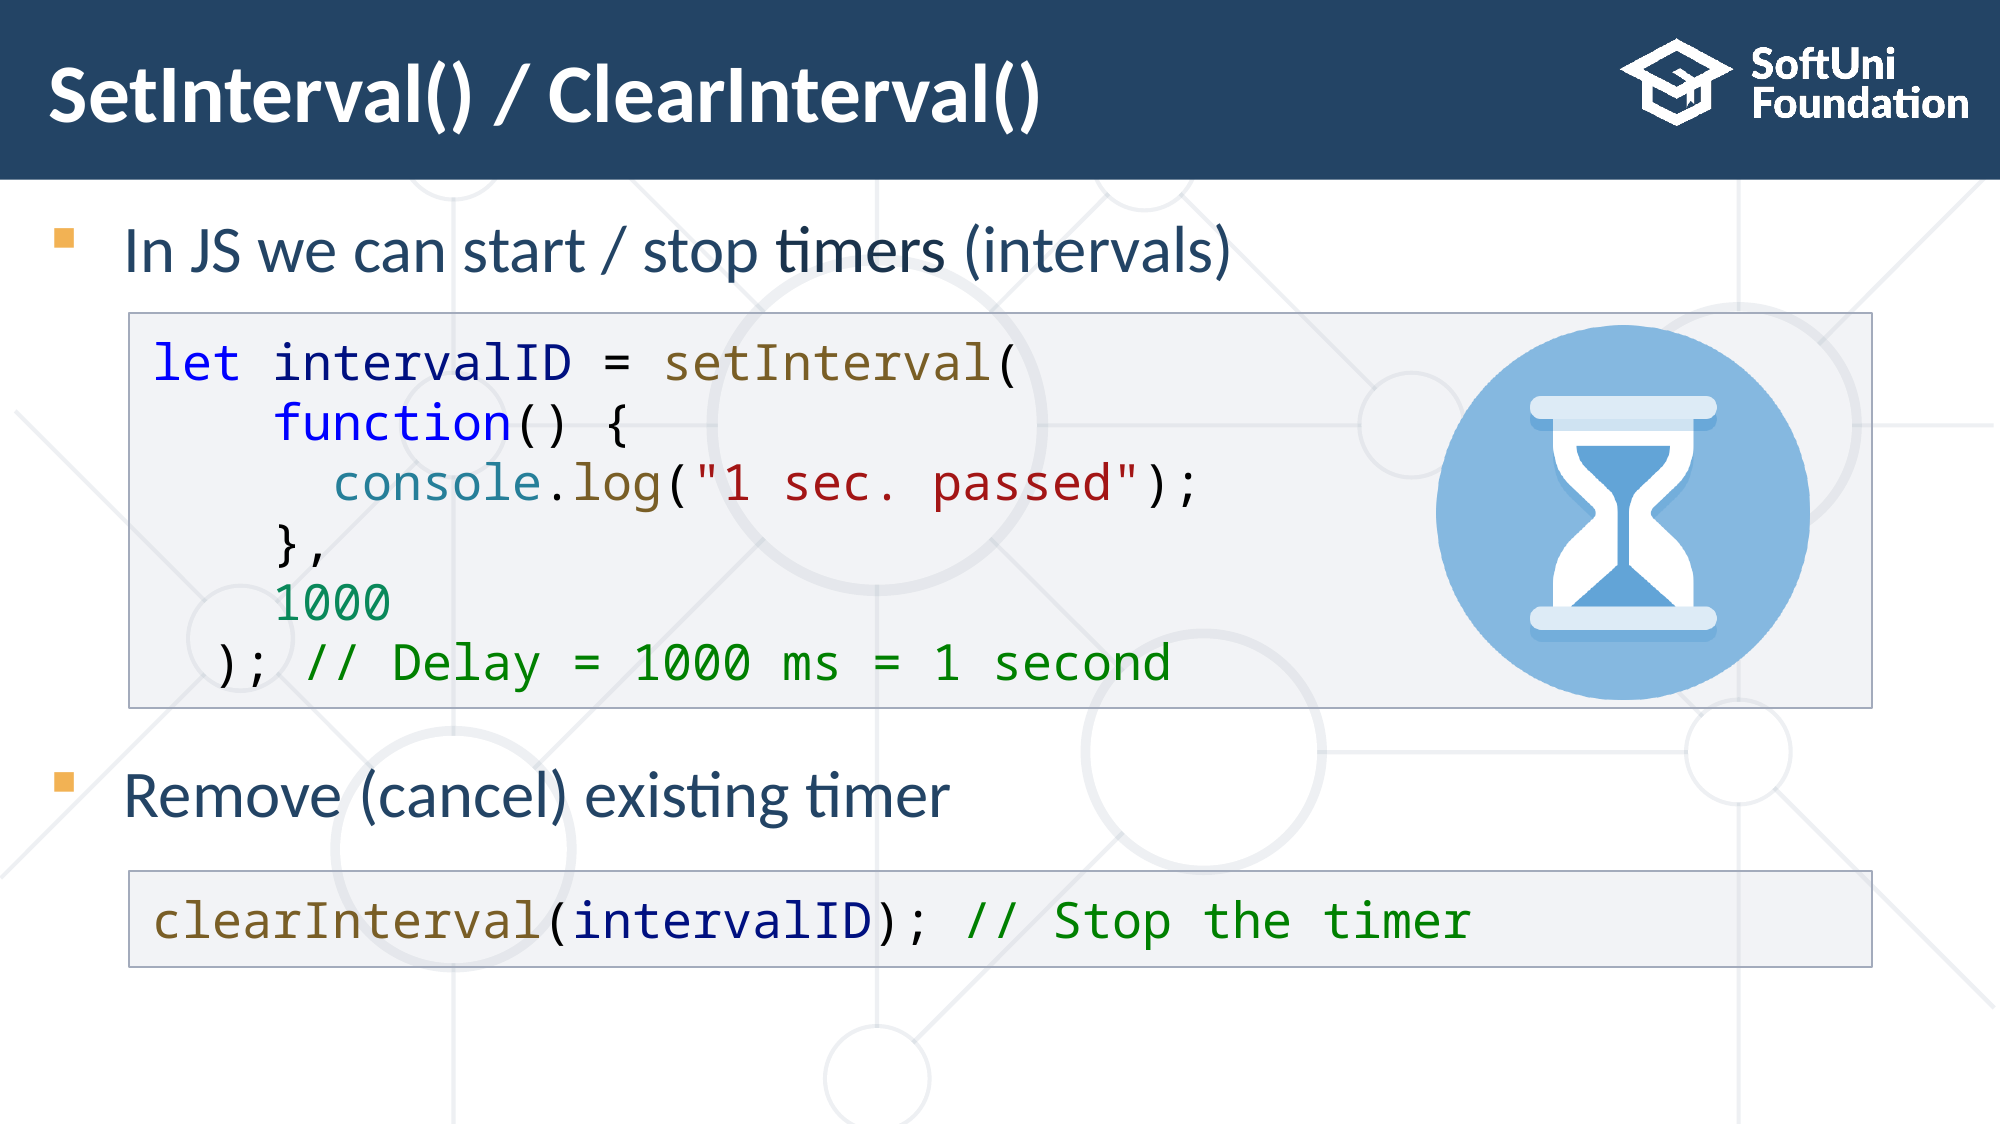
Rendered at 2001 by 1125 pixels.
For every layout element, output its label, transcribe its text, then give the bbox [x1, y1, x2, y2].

title SetInterval() / ClearInterval() [31, 16, 1591, 162]
text_box let intervalID = setInterval( function() { console.log("1 sec. passed"); }, 1000 ); // Delay = 1000 ms = 1 second [128, 312, 1873, 709]
list In JS we can start / stop timers (intervals) Remove (cancel) existing timer [31, 196, 1970, 1050]
picture [1619, 38, 1968, 126]
picture [1435, 325, 1810, 700]
text_box clearInterval(intervalID); // Stop the timer [128, 871, 1873, 967]
